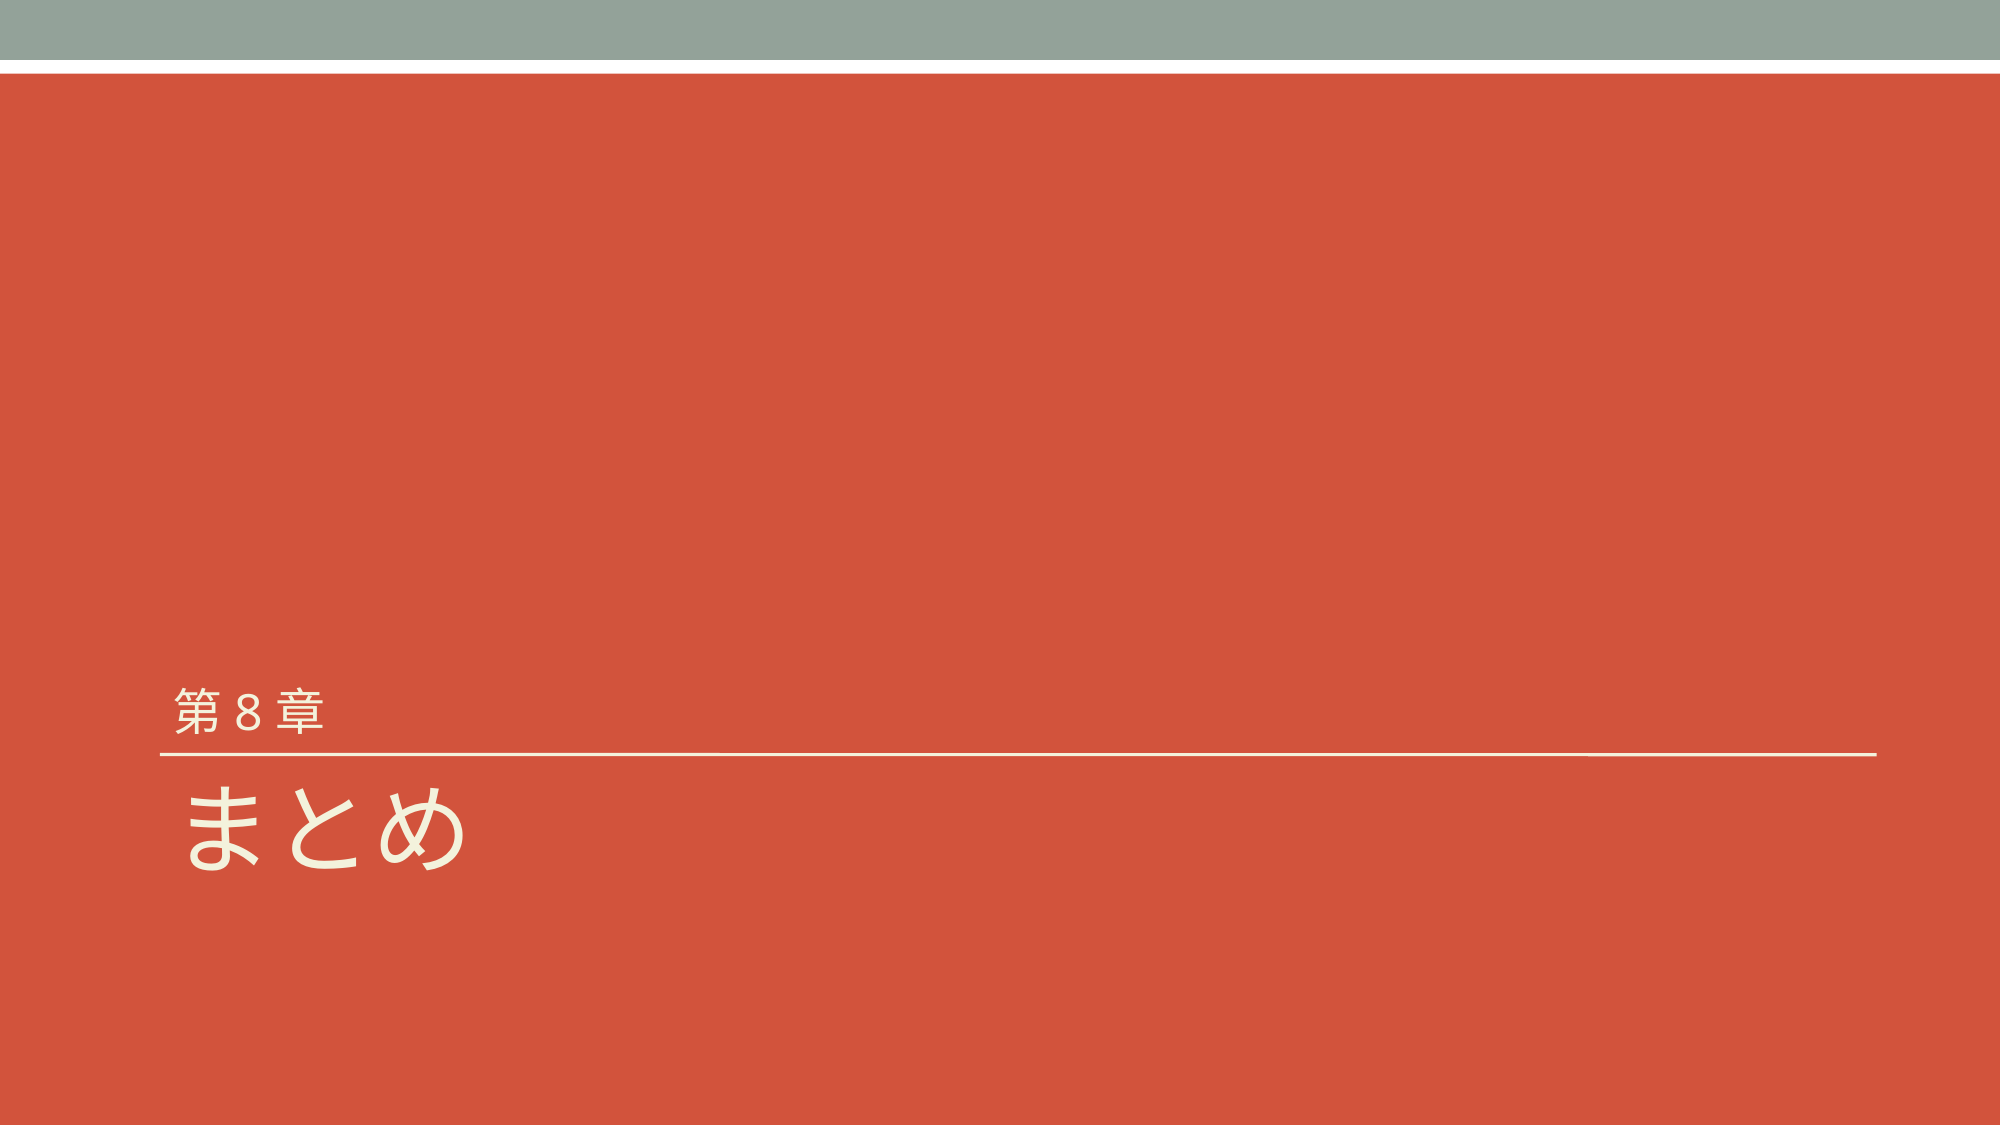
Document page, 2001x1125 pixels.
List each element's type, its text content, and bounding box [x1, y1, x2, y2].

list まとめ [157, 758, 1858, 1006]
title 第8章 [157, 387, 1858, 749]
